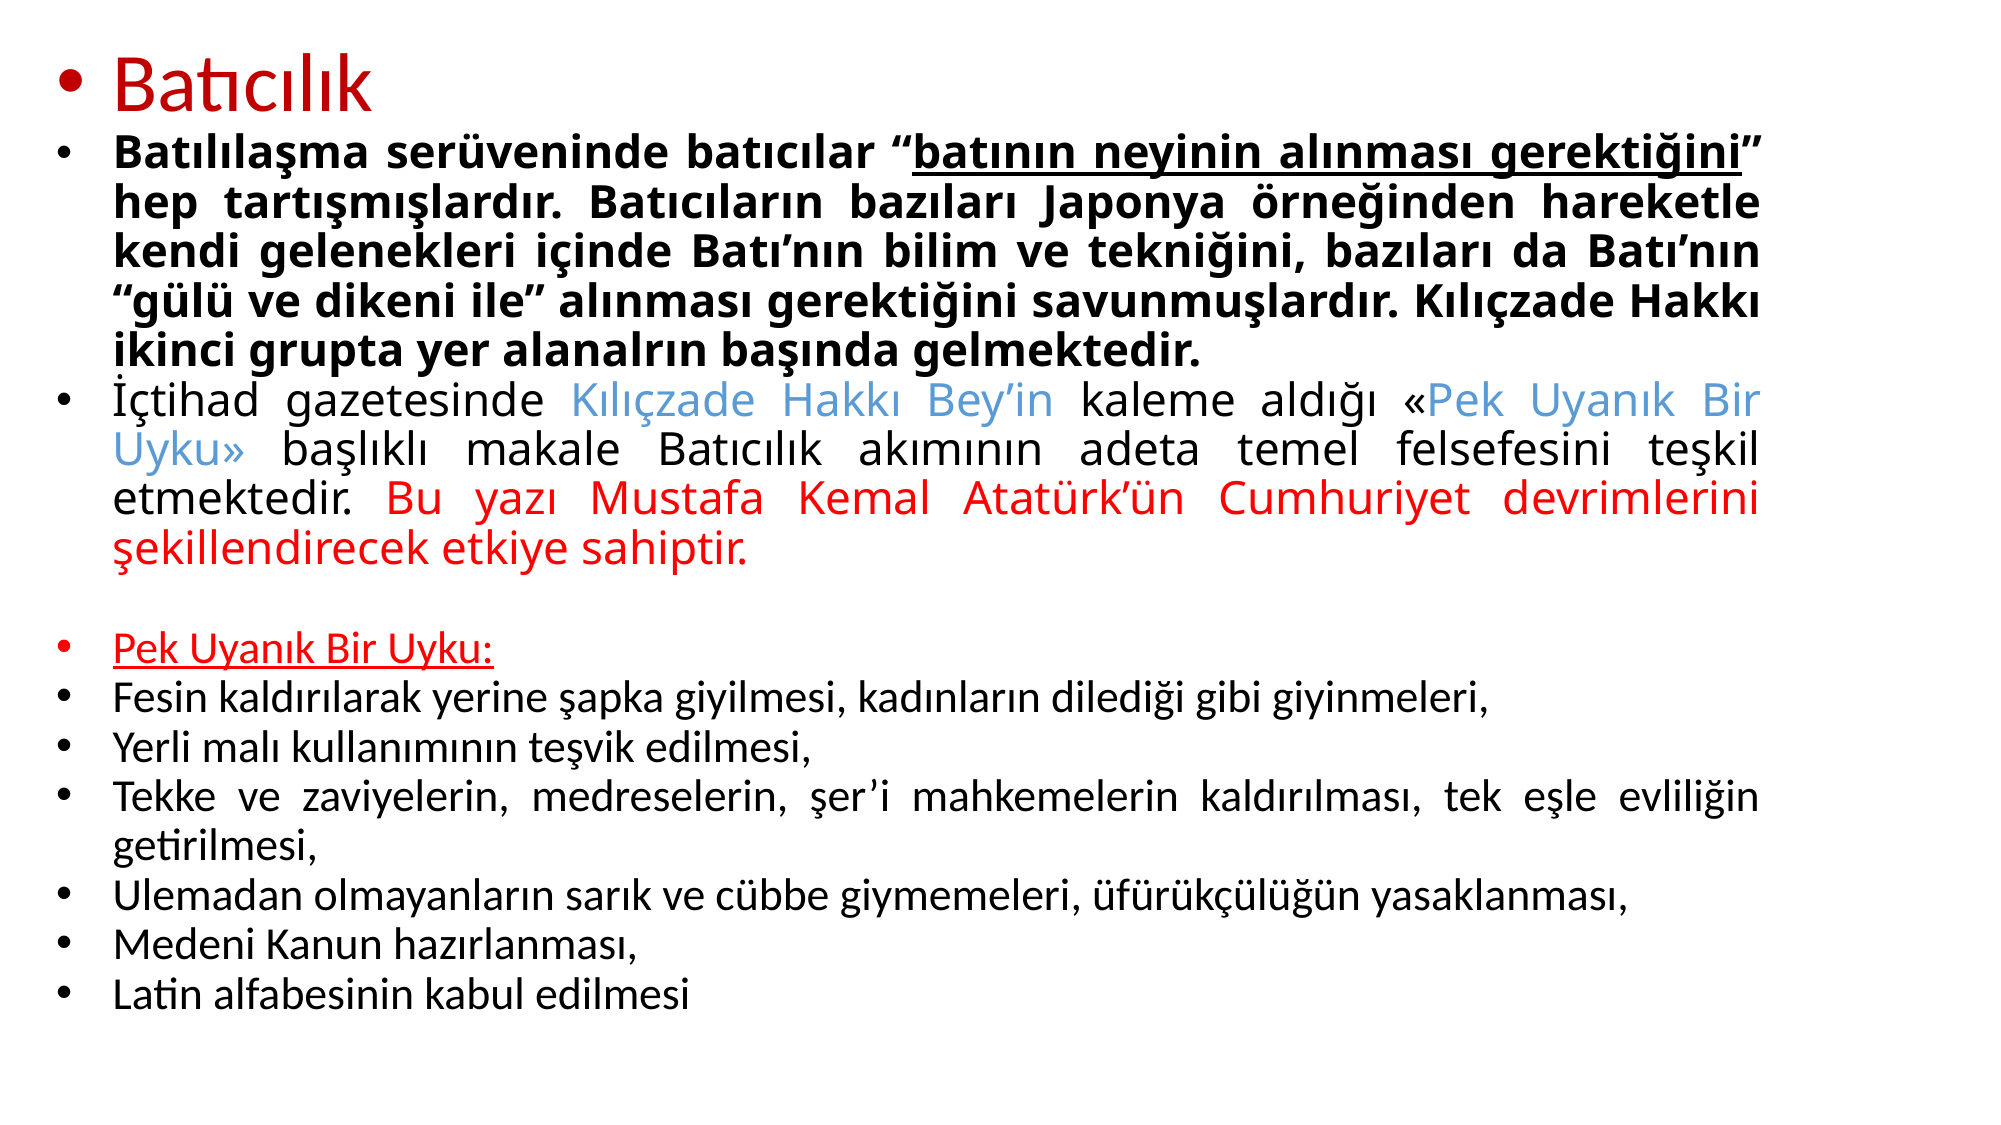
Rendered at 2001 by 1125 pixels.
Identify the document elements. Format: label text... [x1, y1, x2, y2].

text_box Batıcılık Batılılaşma serüveninde batıcılar “batının neyinin alınması gerektiğini” hep tartışmışlardır. Batıcıların bazıları Japonya örneğinden hareketle kendi gelenekleri içinde Batı’nın bilim ve tekniğini, bazıları da Batı’nın “gülü ve dikeni ile” alınması gerektiğini savunmuşlardır. Kılıçzade Hakkı ikinci grupta yer alanalrın başında gelmektedir. İçtihad gazetesinde Kılıçzade Hakkı Bey’in kaleme aldığı «Pek Uyanık Bir Uyku» başlıklı makale Batıcılık akımının adeta temel felsefesini teşkil etmektedir. Bu yazı Mustafa Kemal Atatürk’ün Cumhuriyet devrimlerini şekillendirecek etkiye sahiptir. Pek Uyanık Bir Uyku: Fesin kaldırılarak yerine şapka giyilmesi, kadınların dilediği gibi giyinmeleri, Yerli malı kullanımının teşvik edilmesi, Tekke ve zaviyelerin, medreselerin, şer’i mahkemelerin kaldırılması, tek eşle evliliğin getirilmesi, Ulemadan olmayanların sarık ve cübbe giymemeleri, üfürükçülüğün yasaklanması, Medeni Kanun hazırlanması, Latin alfabesinin kabul edilmesi [41, 32, 1777, 967]
